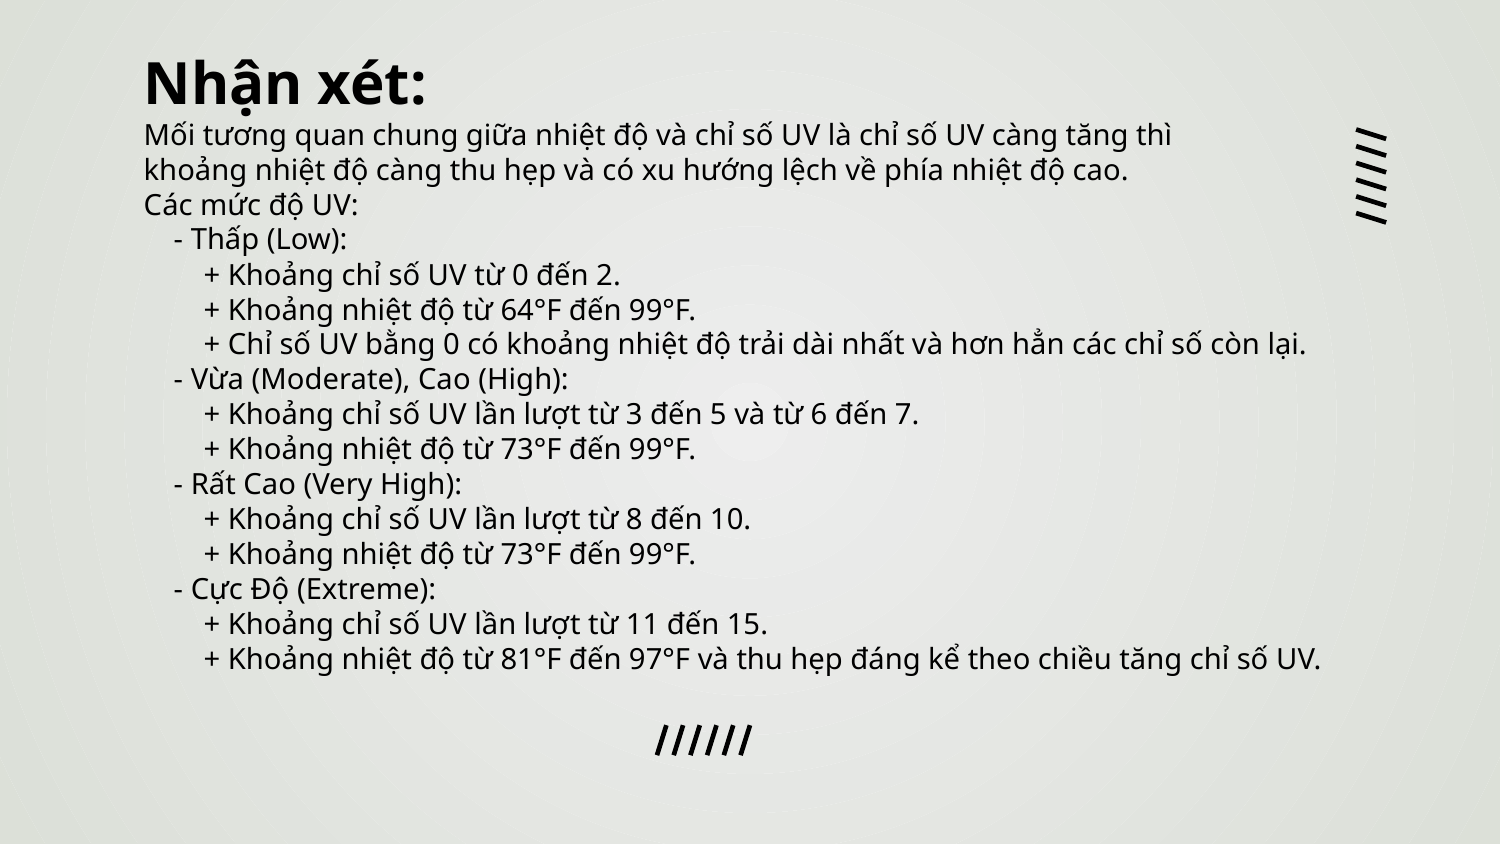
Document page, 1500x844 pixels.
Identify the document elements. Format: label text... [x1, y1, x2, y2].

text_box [1324, 160, 1418, 192]
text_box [656, 724, 751, 756]
text_box Nhận xét: Mối tương quan chung giữa nhiệt độ và chỉ số UV là chỉ số UV càng tăng thì khoảng nhiệt độ càng thu hẹp và có xu hướng lệch về phía nhiệt độ cao. Các mức độ UV: - Thấp (Low): + Khoảng chỉ số UV từ 0 đến 2. + Khoảng nhiệt độ từ 64°F đến 99°F. + Chỉ số UV bằng 0 có khoảng nhiệt độ trải dài nhất và hơn hẳn các chỉ số còn lại. - Vừa (Moderate), Cao (High): + Khoảng chỉ số UV lần lượt từ 3 đến 5 và từ 6 đến 7. + Khoảng nhiệt độ từ 73°F đến 99°F. - Rất Cao (Very High): + Khoảng chỉ số UV lần lượt từ 8 đến 10. + Khoảng nhiệt độ từ 73°F đến 99°F. - Cực Độ (Extreme): + Khoảng chỉ số UV lần lượt từ 11 đến 15. + Khoảng nhiệt độ từ 81°F đến 97°F và thu hẹp đáng kể theo chiều tăng chỉ số UV. [128, 31, 1372, 813]
